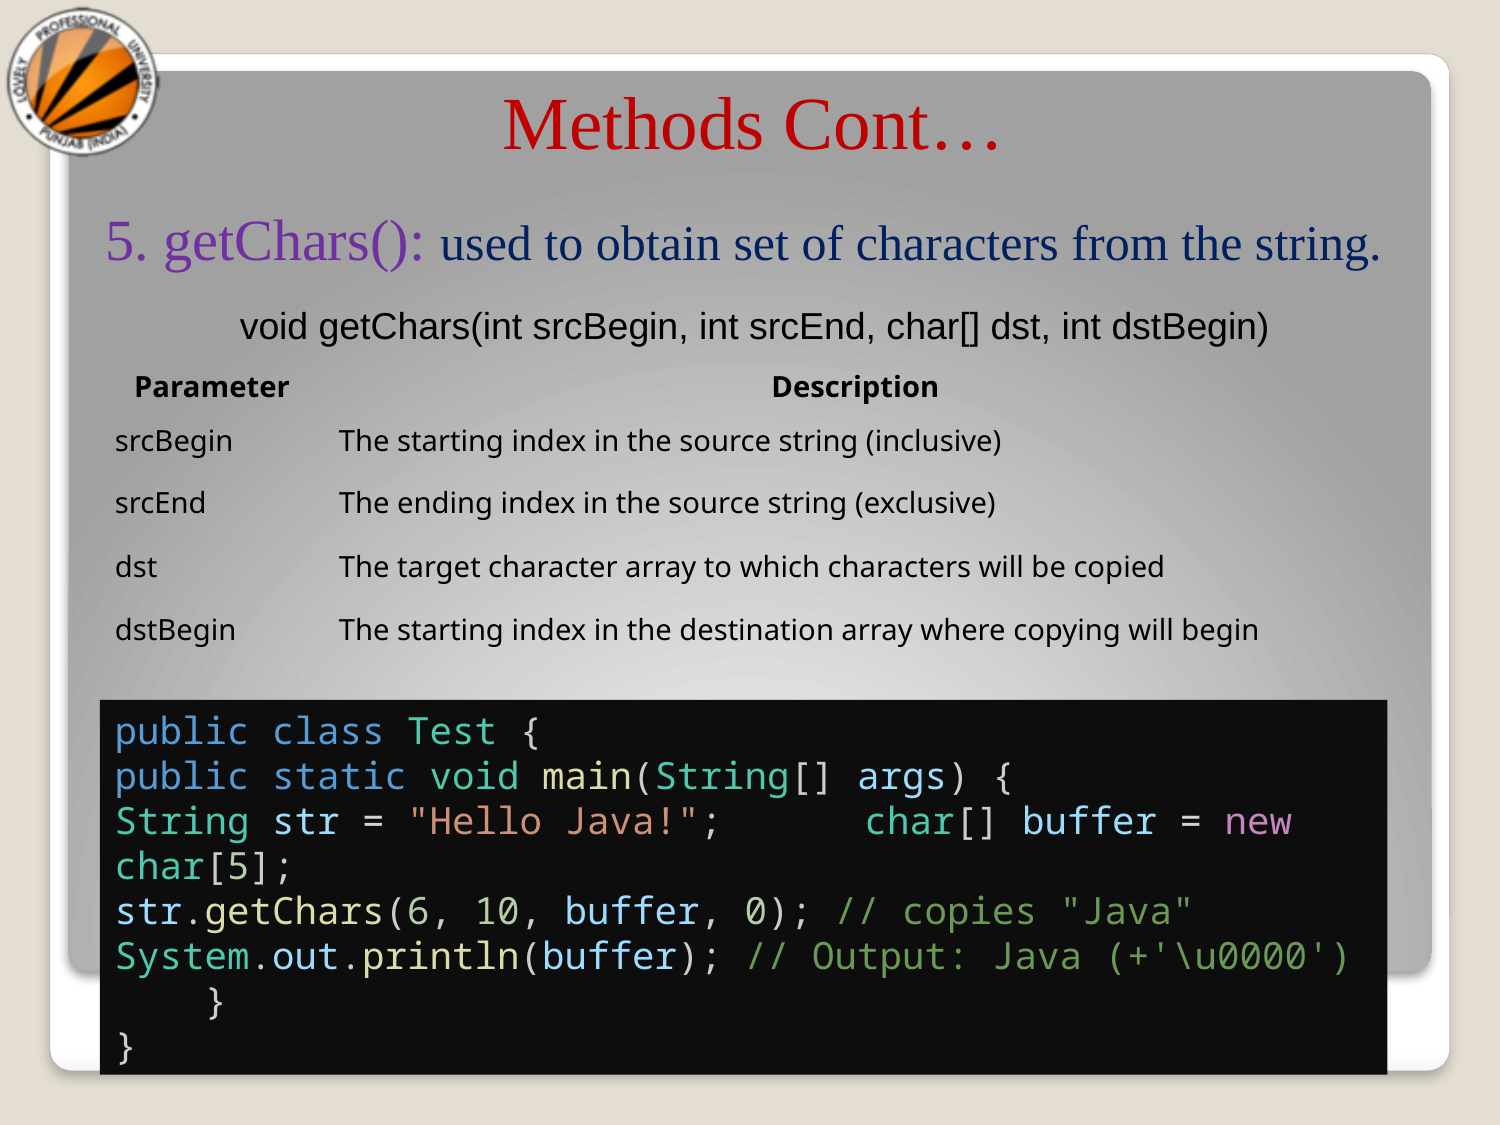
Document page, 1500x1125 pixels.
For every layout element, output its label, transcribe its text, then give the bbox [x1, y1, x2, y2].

title Methods Cont… [164, 0, 1425, 173]
picture [0, 0, 163, 163]
list 5. getChars(): used to obtain set of characters from the string. [75, 187, 1418, 300]
table_cell The target character array to which characters will be copied [324, 533, 1387, 598]
table_cell The starting index in the destination array where copying will begin [324, 598, 1387, 660]
text_box public class Test { public static void main(String[] args) { String str = "Hello Java!"; char[] buffer = new char[5]; str.getChars(6, 10, buffer, 0); // copies "Java" System.out.println(buffer); // Output: Java (+'\u0000') } } [99, 699, 1388, 1075]
table_header Parameter [100, 359, 324, 409]
table_cell dst [100, 533, 324, 598]
table_cell The starting index in the source string (inclusive) [324, 409, 1387, 471]
table_cell srcEnd [100, 471, 324, 533]
table_cell dstBegin [100, 598, 324, 660]
table_cell srcBegin [100, 409, 324, 471]
table_header Description [324, 359, 1387, 409]
text_box void getChars(int srcBegin, int srcEnd, char[] dst, int dstBegin) [225, 294, 1388, 355]
table_cell The ending index in the source string (exclusive) [324, 471, 1387, 533]
